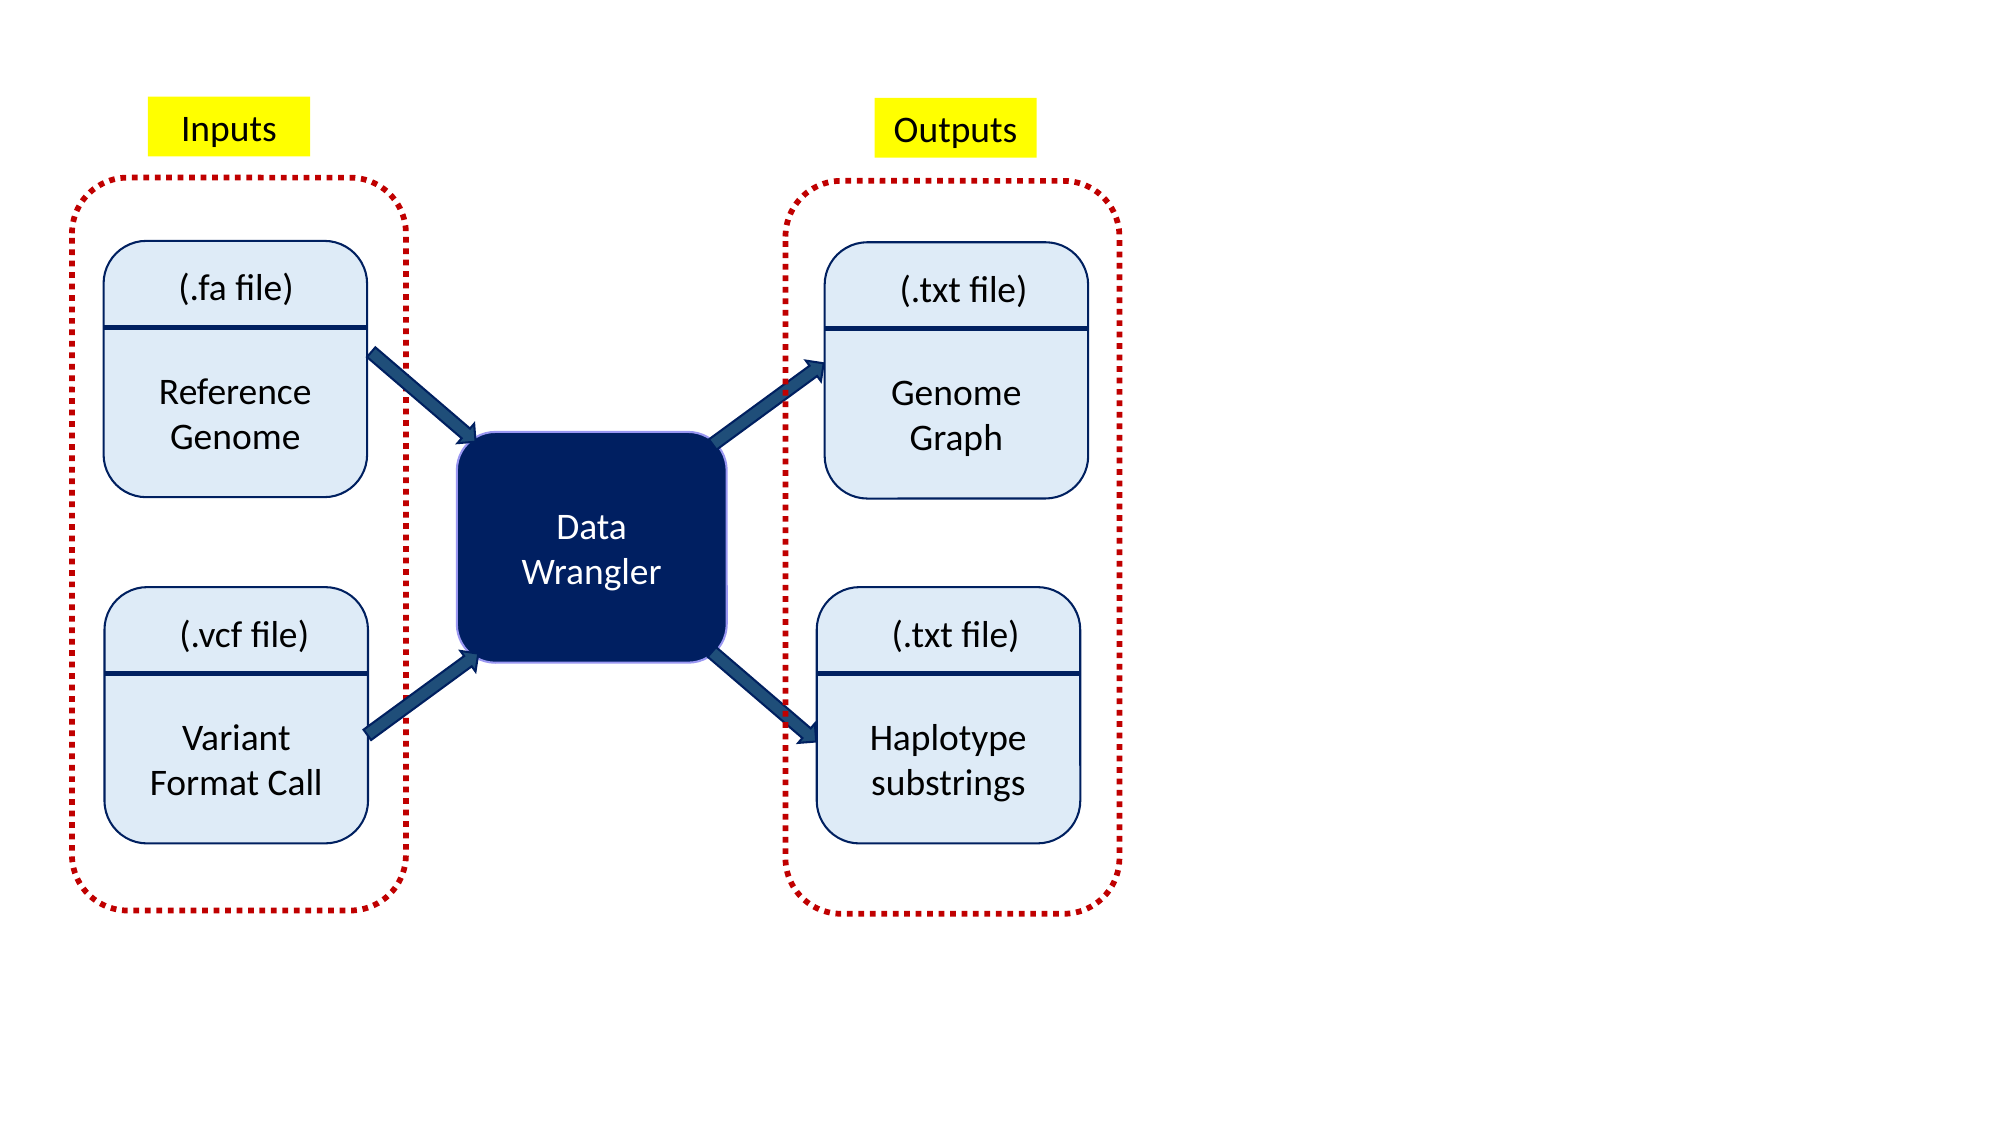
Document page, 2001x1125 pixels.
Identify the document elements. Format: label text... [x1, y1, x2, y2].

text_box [816, 587, 1081, 844]
text_box Outputs [874, 97, 1037, 158]
text_box Inputs [147, 96, 311, 157]
text_box [368, 345, 477, 445]
text_box [707, 382, 785, 452]
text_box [824, 242, 1089, 499]
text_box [104, 587, 369, 844]
text_box [70, 176, 407, 912]
text_box [369, 649, 480, 742]
text_box [706, 645, 785, 724]
text_box [784, 179, 1121, 915]
text_box Data Wrangler [455, 430, 728, 664]
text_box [103, 240, 368, 498]
